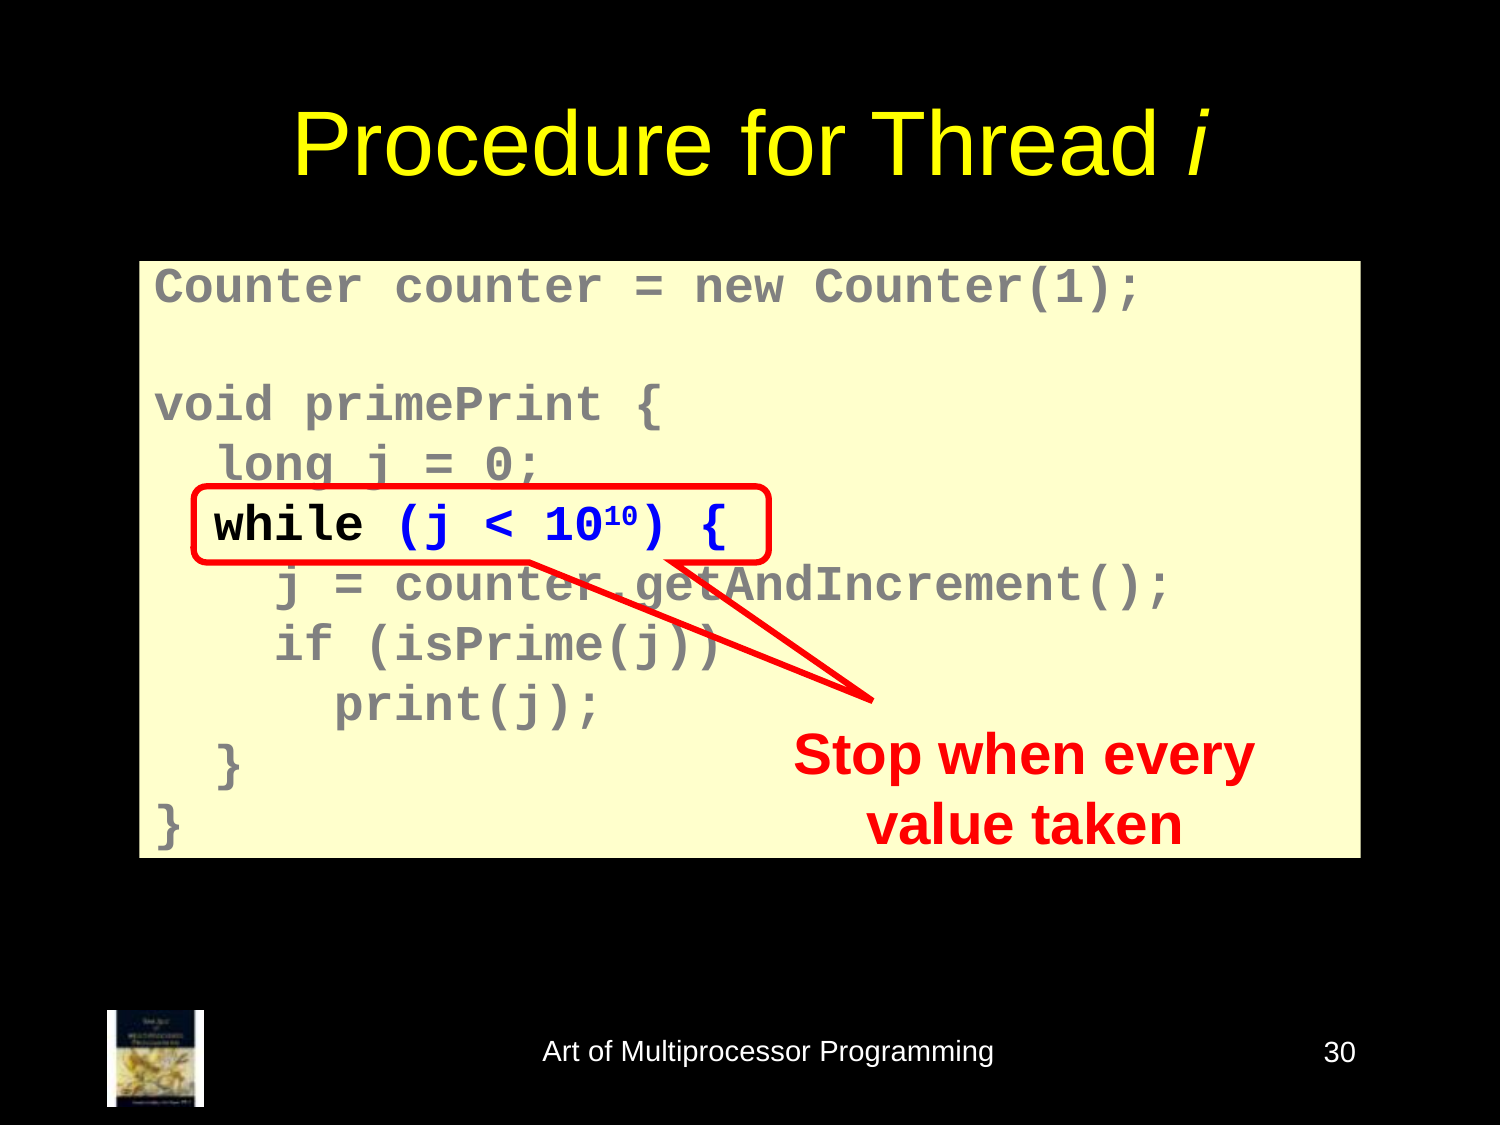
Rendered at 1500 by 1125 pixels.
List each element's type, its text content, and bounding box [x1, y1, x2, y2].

picture [107, 1010, 204, 1107]
title Procedure for Thread i [75, 45, 1425, 233]
text_box Stop when every value taken [737, 708, 1313, 864]
text_box [193, 486, 873, 701]
footer Art of Multiprocessor Programming [512, 1024, 1026, 1103]
text_box Counter counter = new Counter(1); void primePrint { long j = 0; while (j < 1010) { j = counter.getAndIncrement(); if (isPrime(j)) print(j); } } [139, 261, 1361, 858]
text_box 30 [1058, 1025, 1371, 1101]
